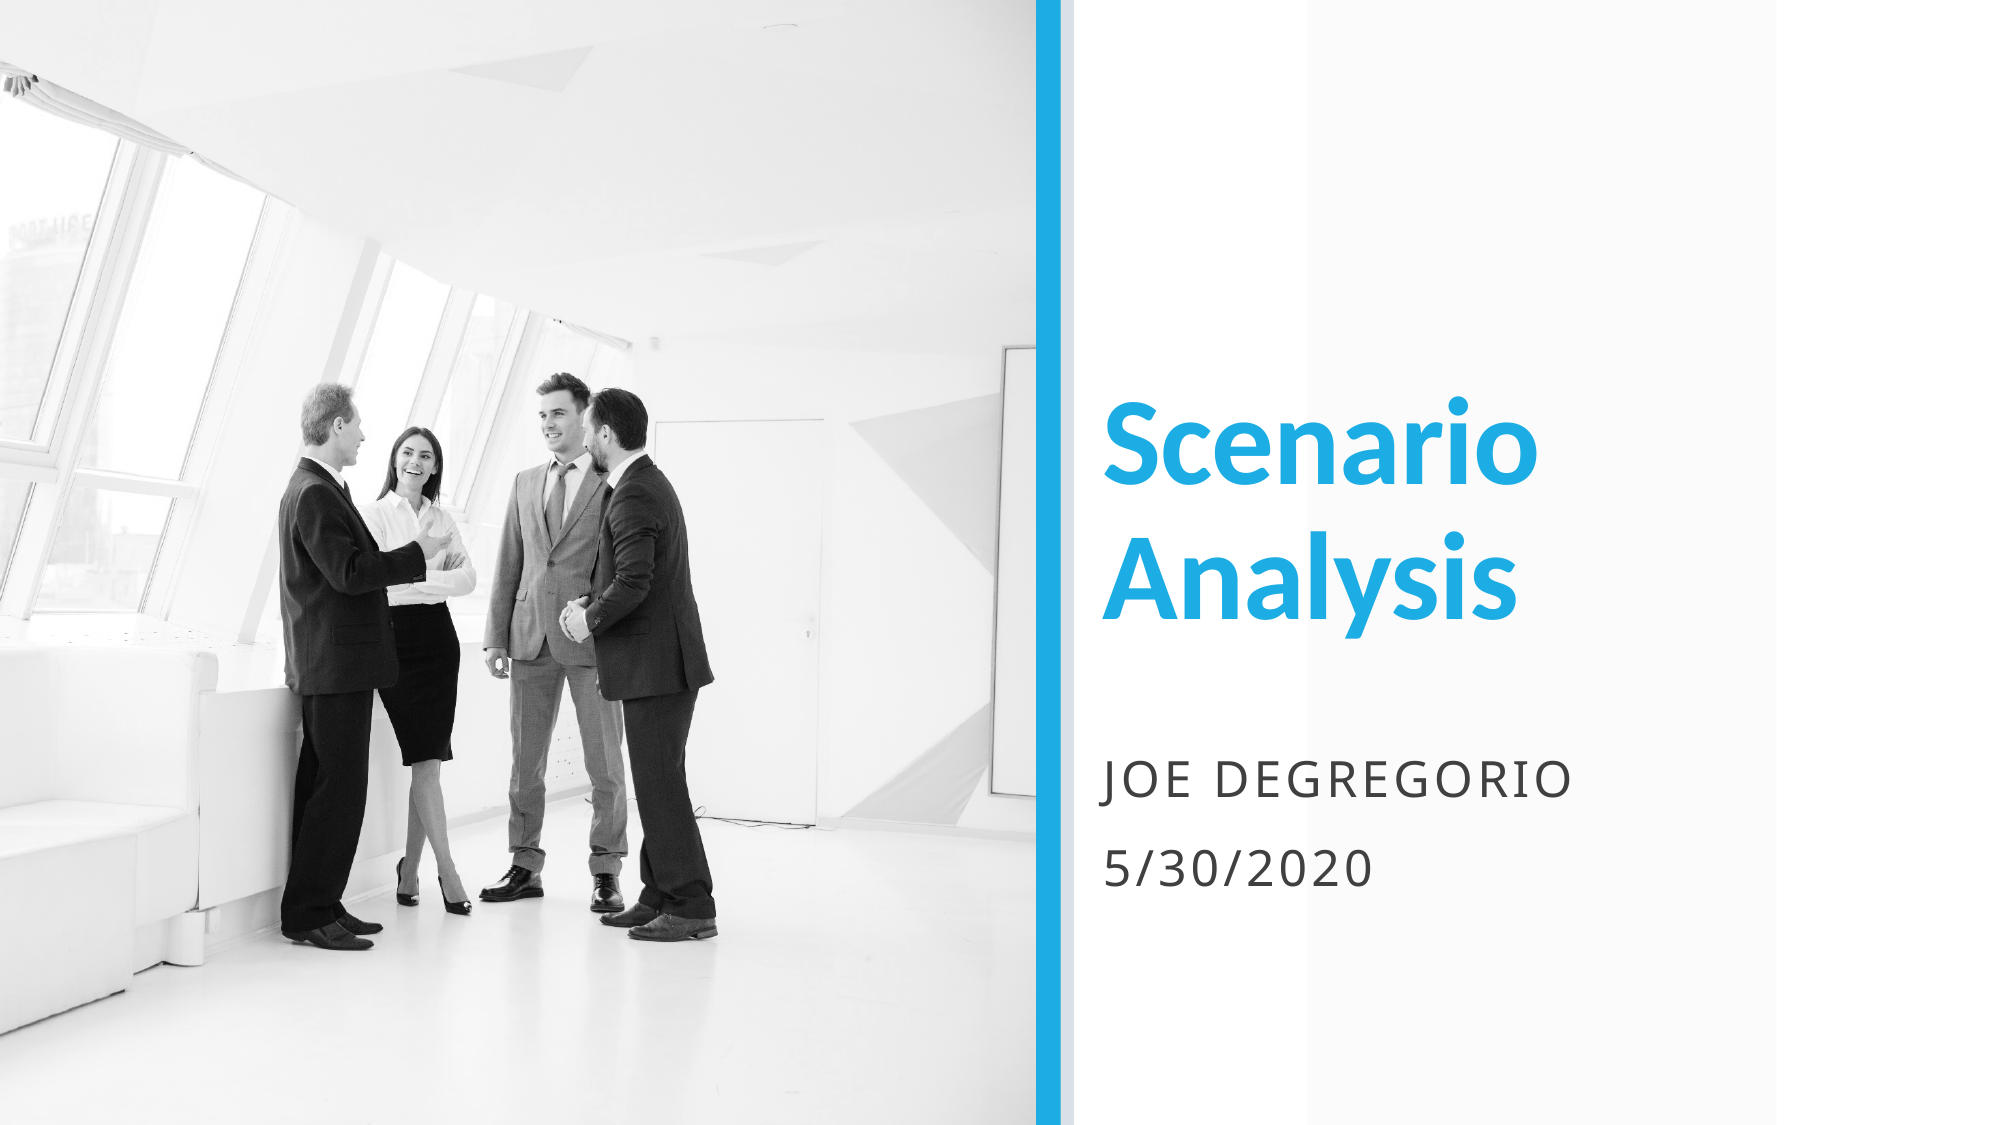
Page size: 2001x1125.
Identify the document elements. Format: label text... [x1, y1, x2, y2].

picture [0, 0, 1036, 1125]
subtitle Joe Degregorio 5/30/2020 [1087, 739, 1831, 950]
title Scenario Analysis [1087, 124, 1830, 654]
